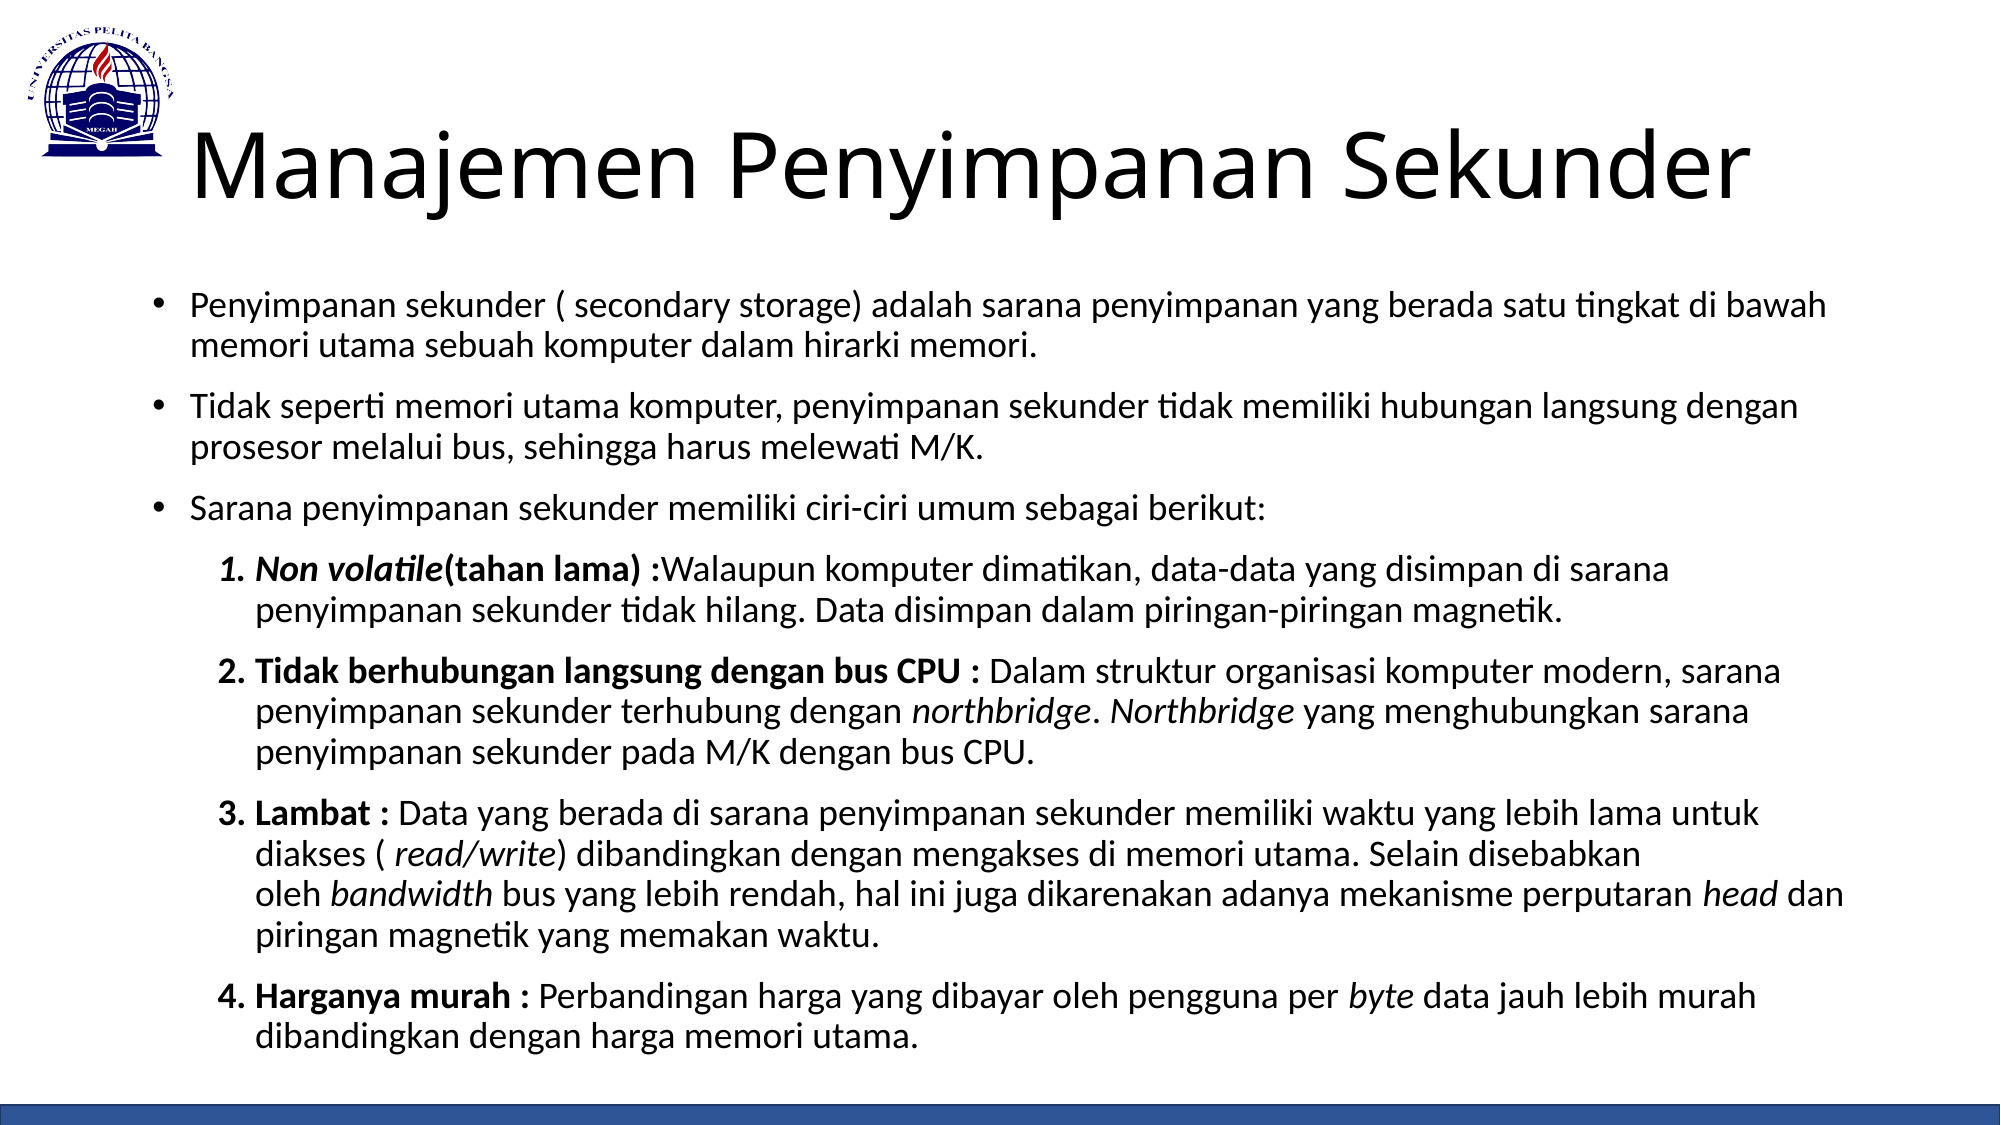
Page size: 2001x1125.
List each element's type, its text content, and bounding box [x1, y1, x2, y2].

text_box [0, 1104, 2000, 1125]
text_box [17, 18, 185, 185]
list Penyimpanan sekunder ( secondary storage) adalah sarana penyimpanan yang berada satu tingkat di bawah memori utama sebuah komputer dalam hirarki memori. Tidak seperti memori utama komputer, penyimpanan sekunder tidak memiliki hubungan langsung dengan prosesor melalui bus, sehingga harus melewati M/K. Sarana penyimpanan sekunder memiliki ciri-ciri umum sebagai berikut: Non volatile(tahan lama) :Walaupun komputer dimatikan, data-data yang disimpan di sarana penyimpanan sekunder tidak hilang. Data disimpan dalam piringan-piringan magnetik. Tidak berhubungan langsung dengan bus CPU : Dalam struktur organisasi komputer modern, sarana penyimpanan sekunder terhubung dengan northbridge. Northbridge yang menghubungkan sarana penyimpanan sekunder pada M/K dengan bus CPU. Lambat : Data yang berada di sarana penyimpanan sekunder memiliki waktu yang lebih lama untuk diakses ( read/write) dibandingkan dengan mengakses di memori utama. Selain disebabkan oleh bandwidth bus yang lebih rendah, hal ini juga dikarenakan adanya mekanisme perputaran head dan piringan magnetik yang memakan waktu. Harganya murah : Perbandingan harga yang dibayar oleh pengguna per byte data jauh lebih murah dibandingkan dengan harga memori utama. [137, 277, 1863, 1104]
title Manajemen Penyimpanan Sekunder [174, 59, 1863, 277]
